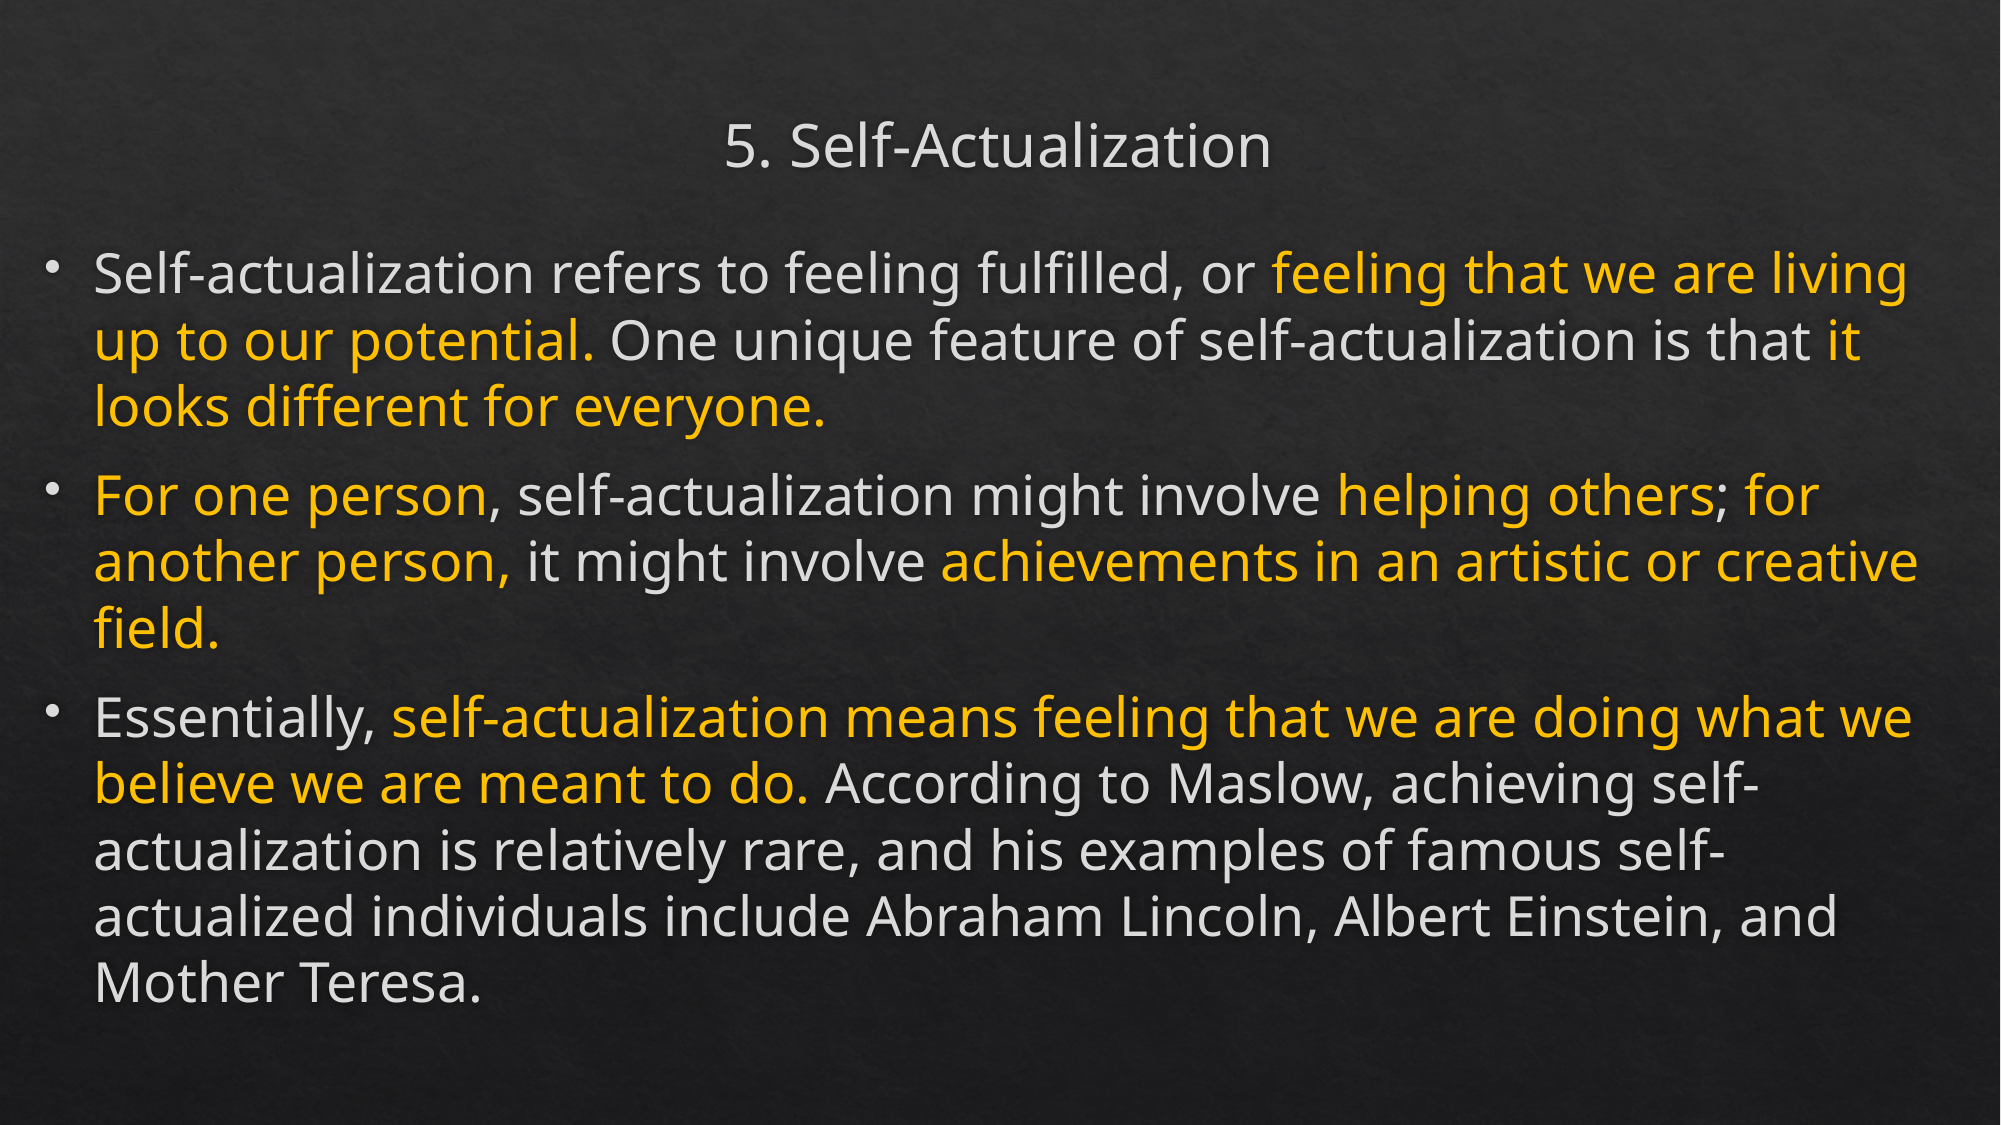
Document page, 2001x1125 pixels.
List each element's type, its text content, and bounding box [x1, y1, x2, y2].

list Self-actualization refers to feeling fulfilled, or feeling that we are living up to our potential. One unique feature of self-actualization is that it looks different for everyone. For one person, self-actualization might involve helping others; for another person, it might involve achievements in an artistic or creative field. Essentially, self-actualization means feeling that we are doing what we believe we are meant to do. According to Maslow, achieving self-actualization is relatively rare, and his examples of famous self-actualized individuals include Abraham Lincoln, Albert Einstein, and Mother Teresa. [25, 230, 1973, 1025]
title 5. Self-Actualization [149, 99, 1849, 226]
